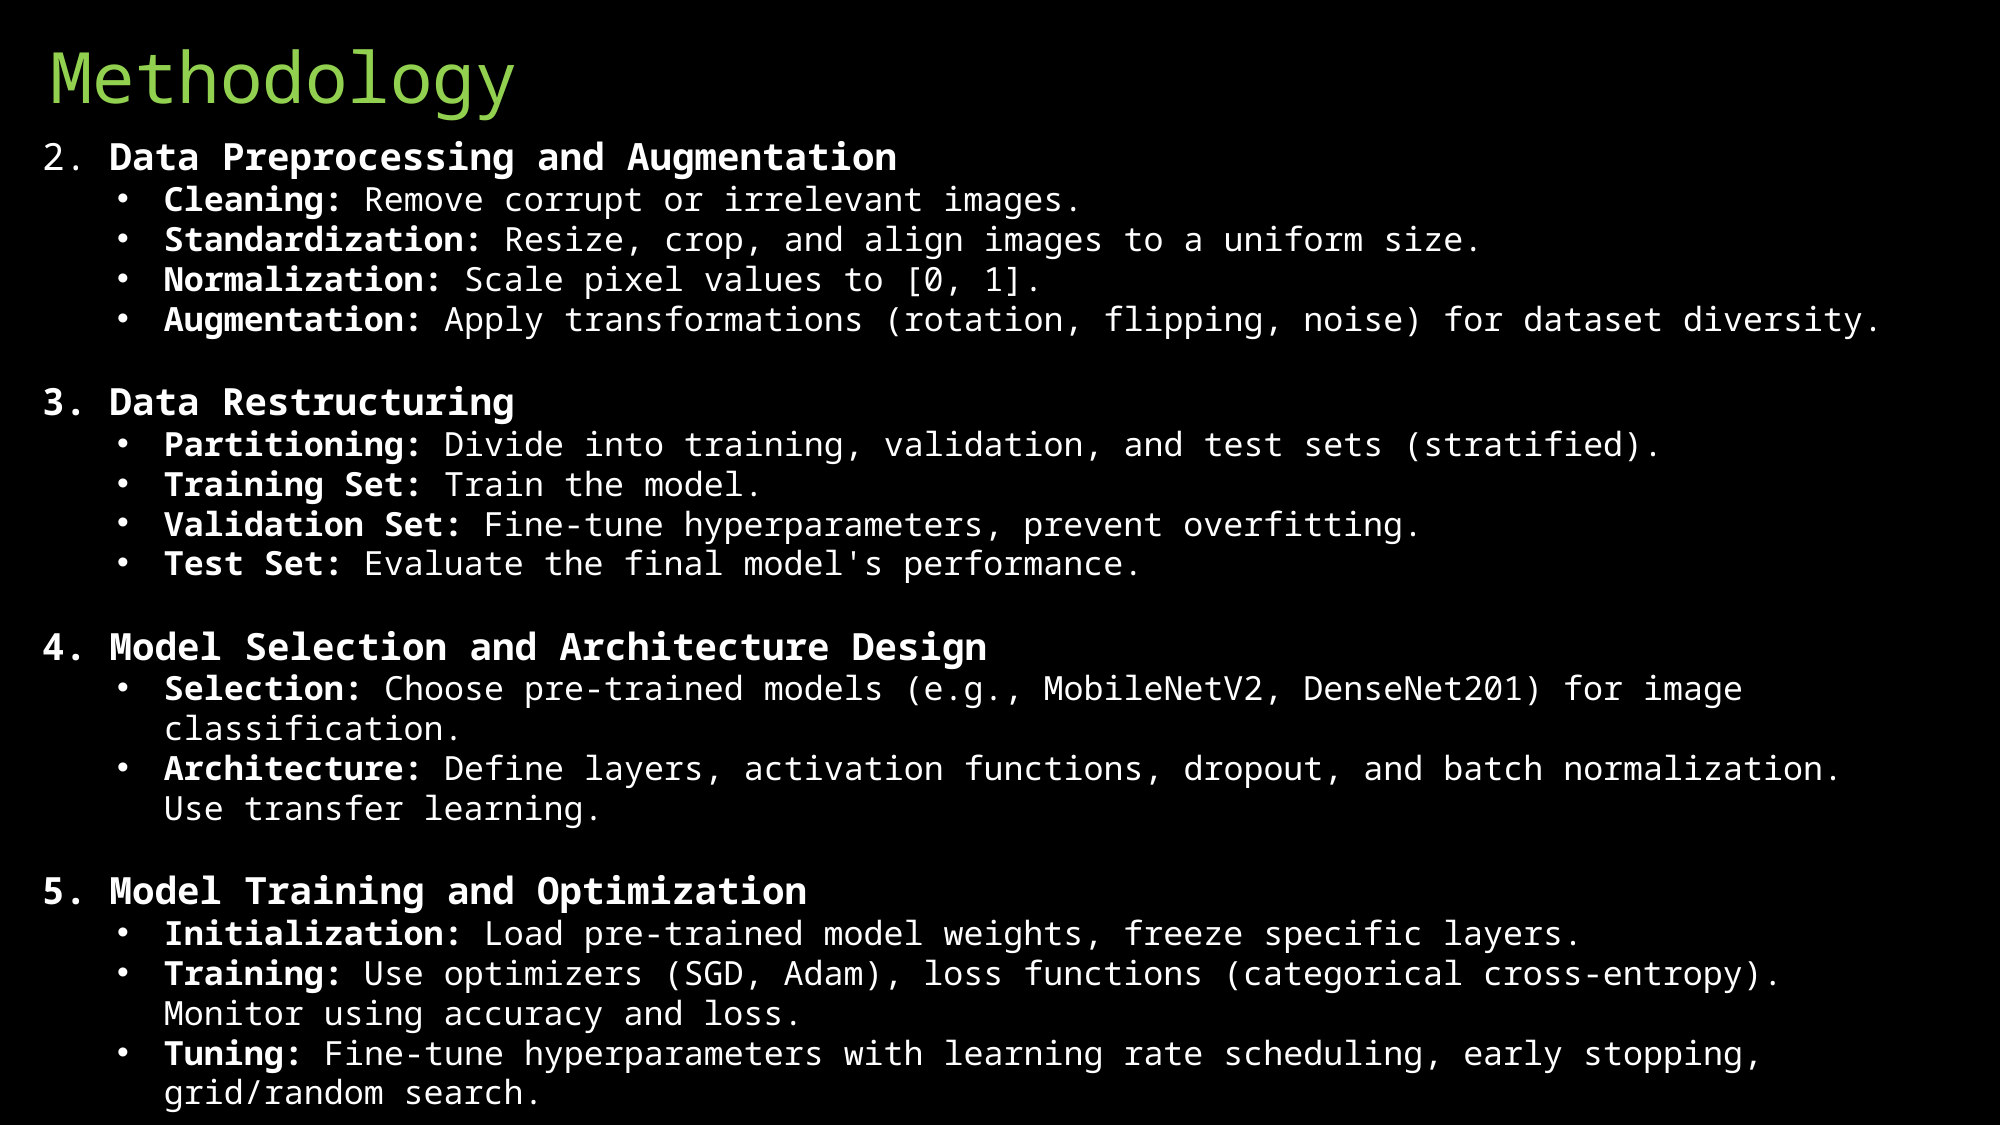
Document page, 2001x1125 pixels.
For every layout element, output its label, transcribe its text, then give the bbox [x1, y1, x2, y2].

text_box 2. Data Preprocessing and Augmentation Cleaning: Remove corrupt or irrelevant images. Standardization: Resize, crop, and align images to a uniform size. Normalization: Scale pixel values to [0, 1]. Augmentation: Apply transformations (rotation, flipping, noise) for dataset diversity. 3. Data Restructuring Partitioning: Divide into training, validation, and test sets (stratified). Training Set: Train the model. Validation Set: Fine-tune hyperparameters, prevent overfitting. Test Set: Evaluate the final model's performance. 4. Model Selection and Architecture Design Selection: Choose pre-trained models (e.g., MobileNetV2, DenseNet201) for image classification. Architecture: Define layers, activation functions, dropout, and batch normalization. Use transfer learning. 5. Model Training and Optimization Initialization: Load pre-trained model weights, freeze specific layers. Training: Use optimizers (SGD, Adam), loss functions (categorical cross-entropy). Monitor using accuracy and loss. Tuning: Fine-tune hyperparameters with learning rate scheduling, early stopping, grid/random search. [27, 125, 1927, 1125]
title Methodology [35, 17, 1536, 125]
